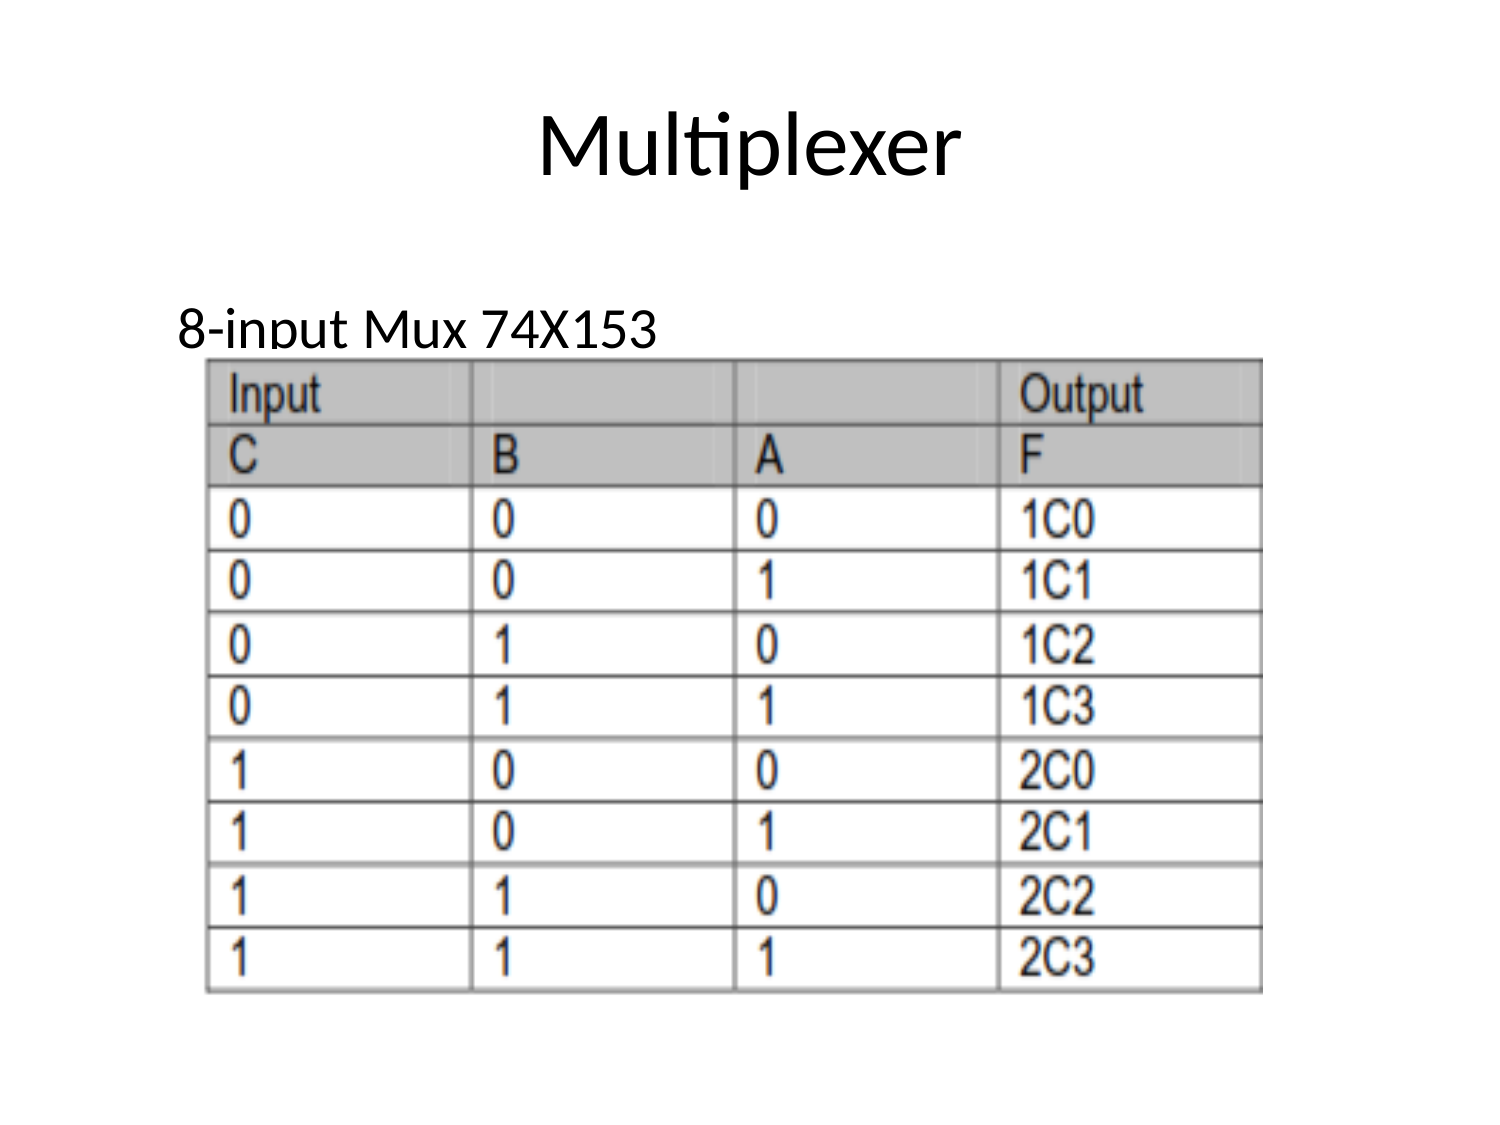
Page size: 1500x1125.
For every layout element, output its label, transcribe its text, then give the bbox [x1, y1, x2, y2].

picture [199, 349, 1263, 1013]
title Multiplexer [75, 45, 1425, 233]
list 8-input Mux 74X153 [87, 282, 1438, 1025]
